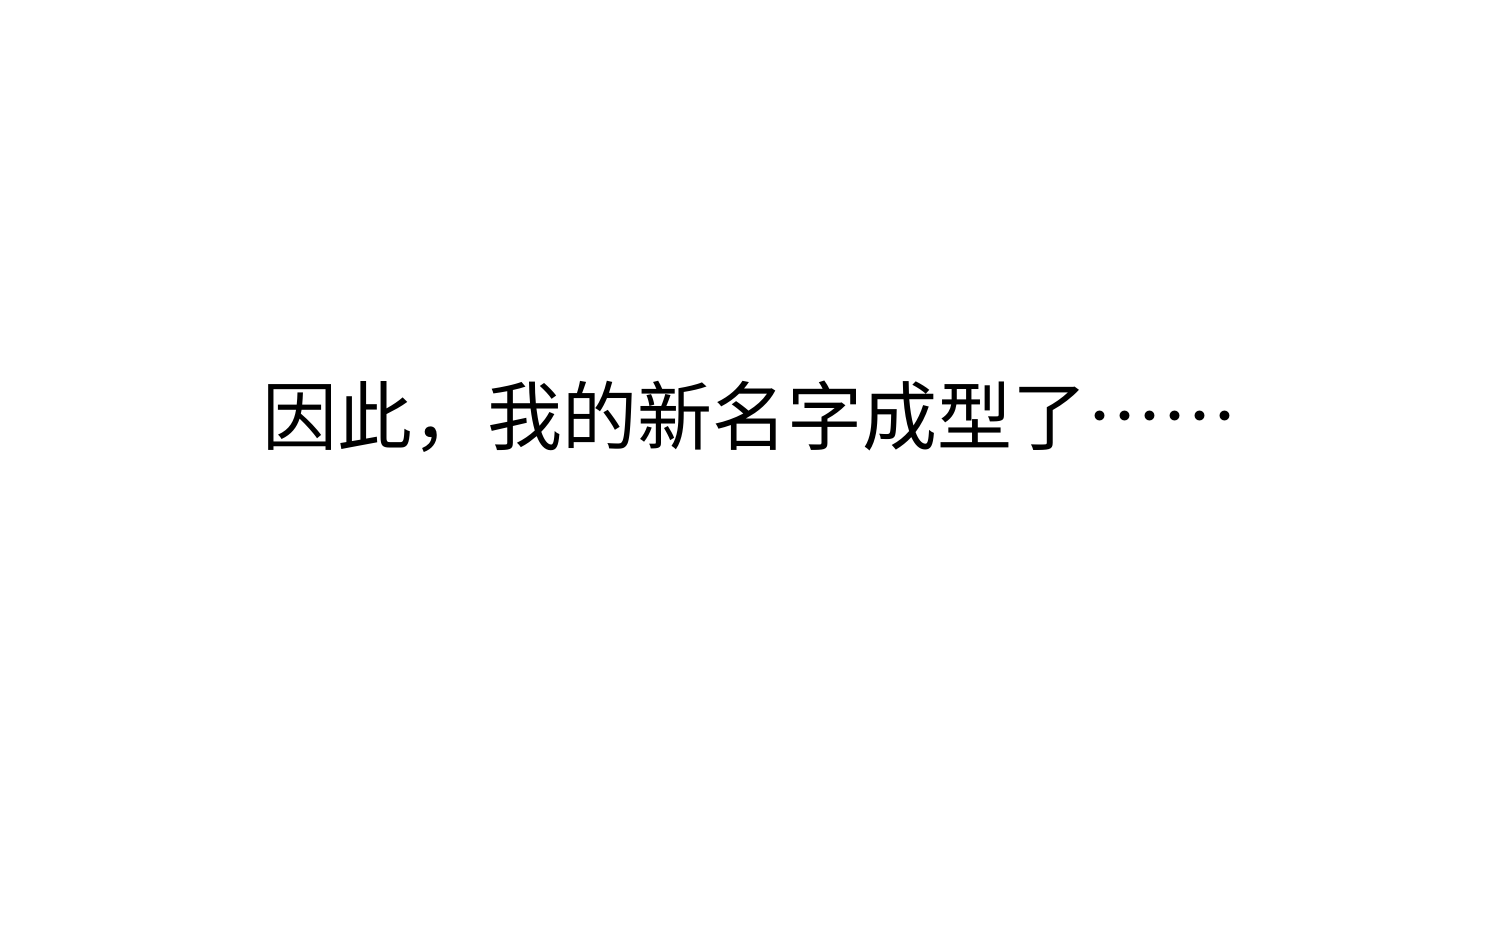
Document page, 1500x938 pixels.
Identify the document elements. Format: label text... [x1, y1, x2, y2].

text_box 因此，我的新名字成型了…… [247, 362, 1253, 468]
